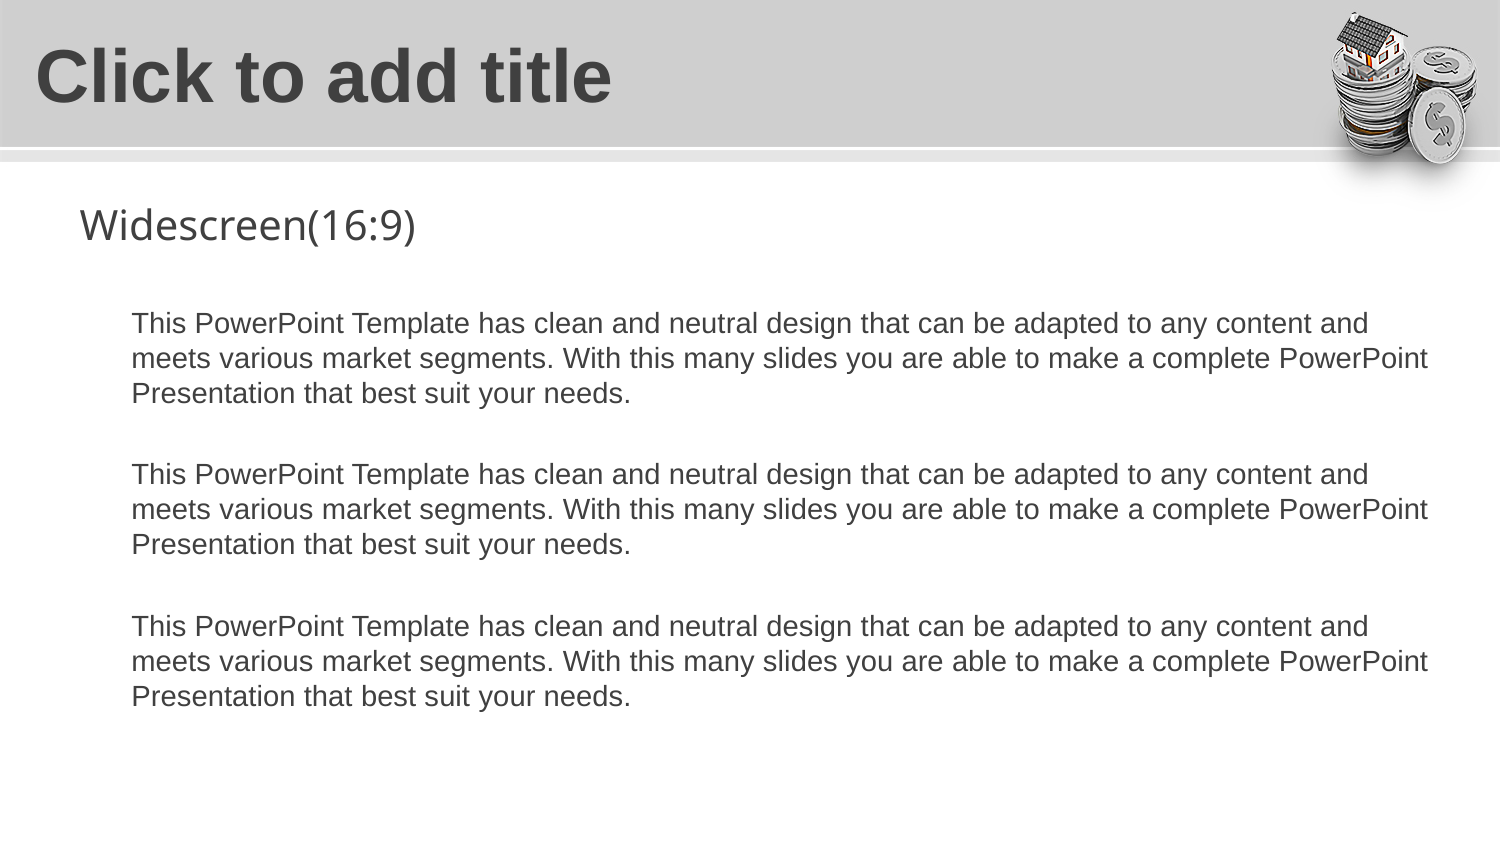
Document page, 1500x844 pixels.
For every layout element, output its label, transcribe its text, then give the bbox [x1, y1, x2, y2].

picture [0, 146, 1500, 844]
list This PowerPoint Template has clean and neutral design that can be adapted to any content and meets various market segments. With this many slides you are able to make a complete PowerPoint Presentation that best suit your needs. This PowerPoint Template has clean and neutral design that can be adapted to any content and meets various market segments. With this many slides you are able to make a complete PowerPoint Presentation that best suit your needs. This PowerPoint Template has clean and neutral design that can be adapted to any content and meets various market segments. With this many slides you are able to make a complete PowerPoint Presentation that best suit your needs. [66, 296, 1461, 788]
list Widescreen(16:9) [64, 185, 1459, 262]
title Click to add title [0, 0, 1500, 146]
